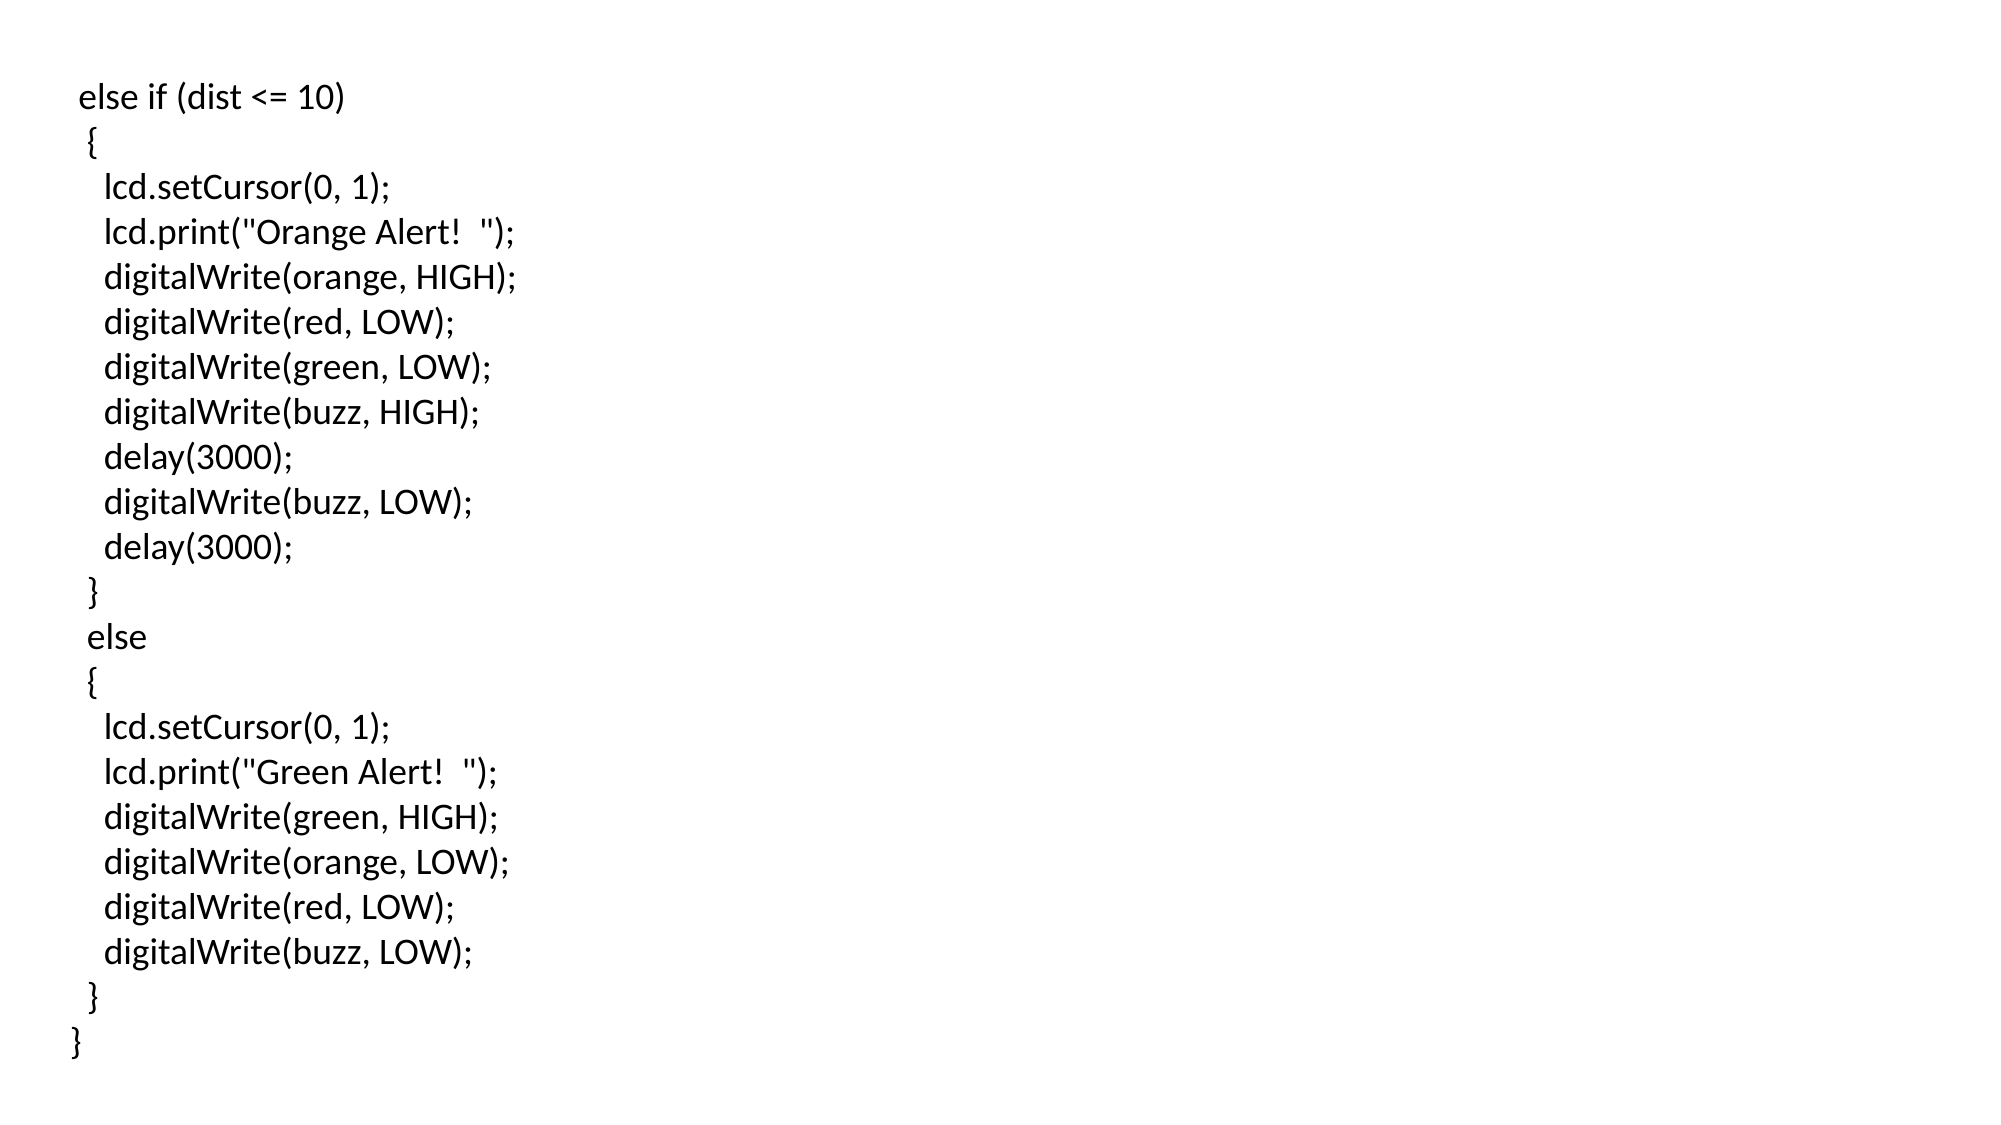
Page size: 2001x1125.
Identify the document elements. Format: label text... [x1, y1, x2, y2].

text_box else if (dist <= 10) { lcd.setCursor(0, 1); lcd.print("Orange Alert! "); digitalWrite(orange, HIGH); digitalWrite(red, LOW); digitalWrite(green, LOW); digitalWrite(buzz, HIGH); delay(3000); digitalWrite(buzz, LOW); delay(3000); } else { lcd.setCursor(0, 1); lcd.print("Green Alert! "); digitalWrite(green, HIGH); digitalWrite(orange, LOW); digitalWrite(red, LOW); digitalWrite(buzz, LOW); } } [55, 64, 1972, 1069]
